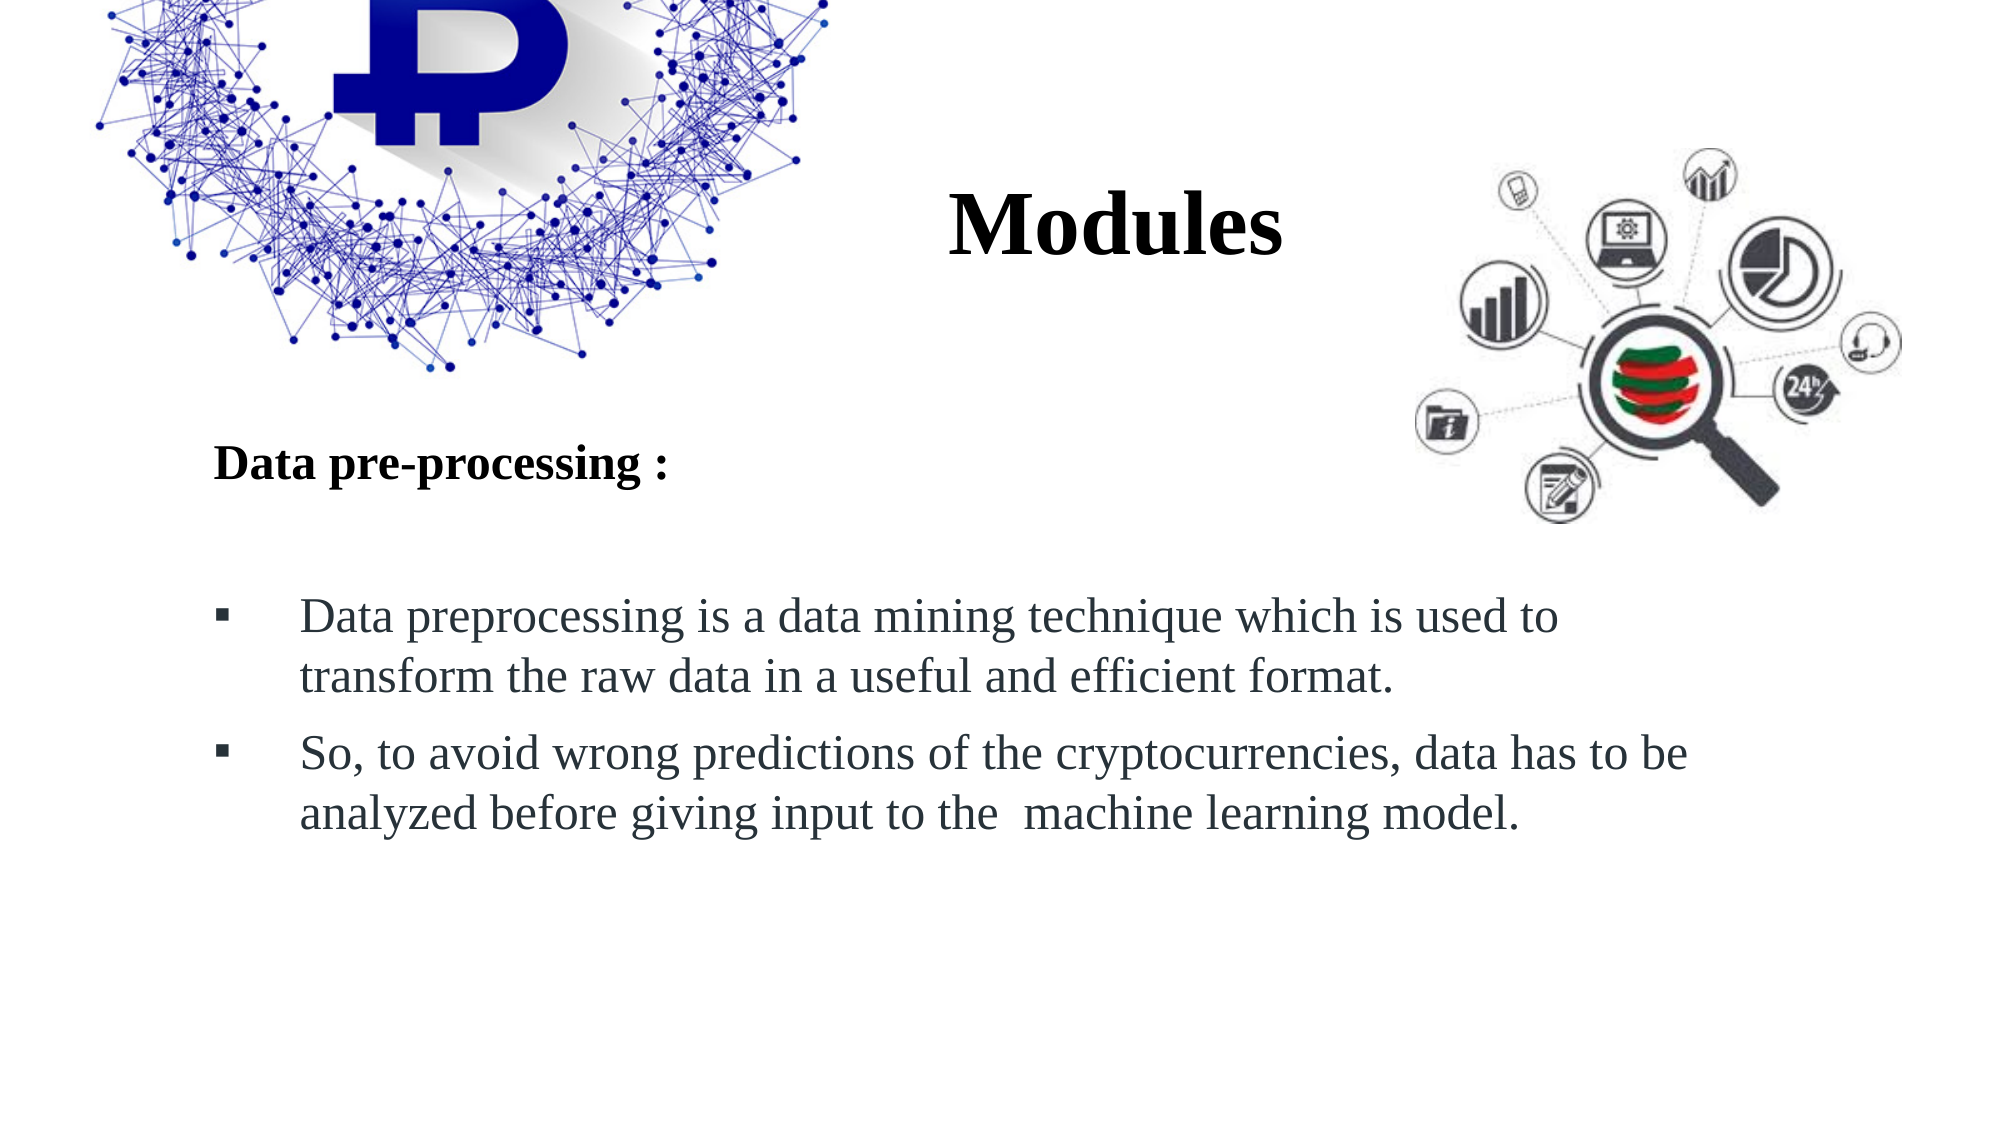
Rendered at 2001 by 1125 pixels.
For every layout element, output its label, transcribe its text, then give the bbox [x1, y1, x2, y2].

title Modules [391, 129, 1866, 307]
picture [0, 0, 2001, 1125]
list Data pre-processing : Data preprocessing is a data mining technique which is used to transform the raw data in a useful and efficient format. So, to avoid wrong predictions of the cryptocurrencies, data has to be analyzed before giving input to the machine learning model. [184, 414, 1735, 1058]
